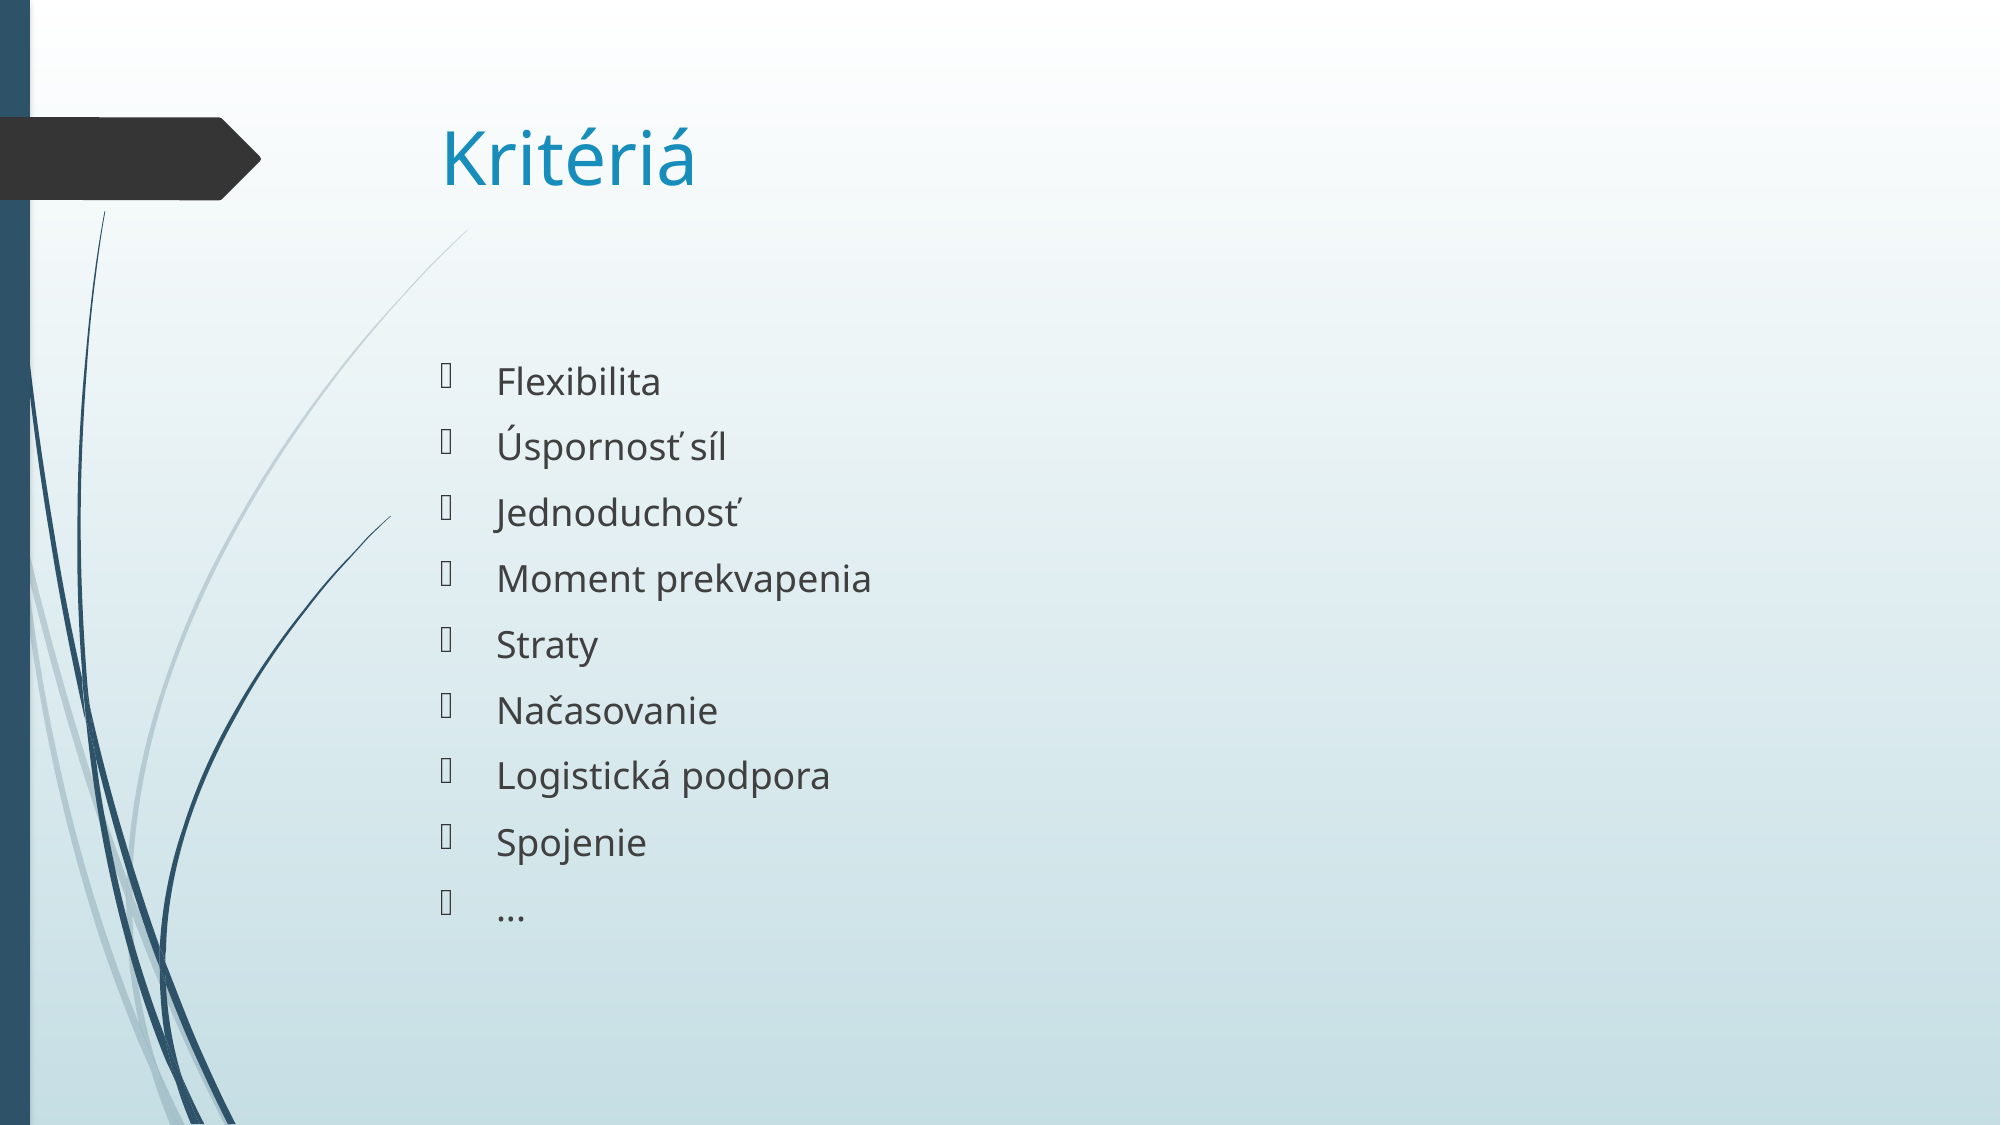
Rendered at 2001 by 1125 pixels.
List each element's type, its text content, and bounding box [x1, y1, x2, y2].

list Flexibilita Úspornosť síl Jednoduchosť Moment prekvapenia Straty Načasovanie Logistická podpora Spojenie ... [424, 350, 1888, 970]
title Kritériá [425, 102, 1888, 313]
